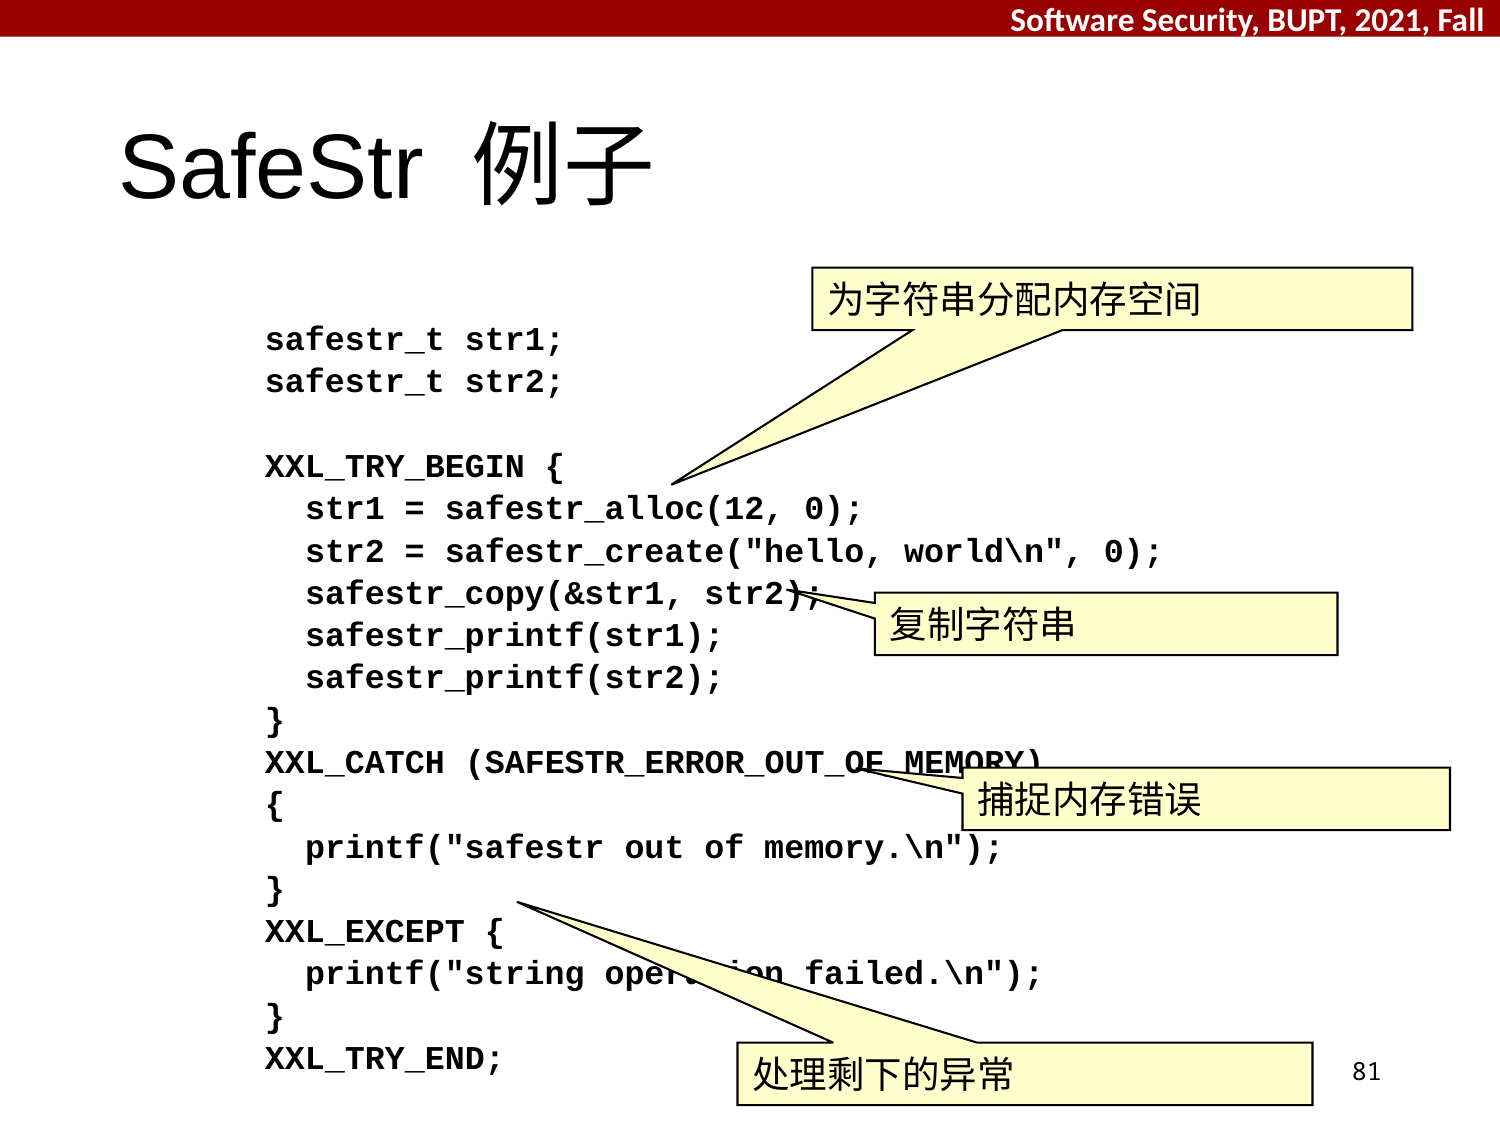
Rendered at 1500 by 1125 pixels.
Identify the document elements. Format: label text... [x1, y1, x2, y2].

text_box 处理剩下的异常 [516, 901, 1313, 1106]
text_box 为字符串分配内存空间 [671, 267, 1413, 485]
text_box 复制字符串 [786, 589, 1338, 656]
list safestr_t str1; safestr_t str2; XXL_TRY_BEGIN { str1 = safestr_alloc(12, 0); str2 = safestr_create("hello, world\n", 0); safestr_copy(&str1, str2); safestr_printf(str1); safestr_printf(str2); } XXL_CATCH (SAFESTR_ERROR_OUT_OF_MEMORY) { printf("safestr out of memory.\n"); } XXL_EXCEPT { printf("string operation failed.\n"); } XXL_TRY_END; [99, 317, 1450, 1118]
slide_number 81 [1059, 1042, 1397, 1103]
title SafeStr 例子 [103, 59, 1397, 278]
text_box 捕捉内存错误 [855, 767, 1450, 831]
